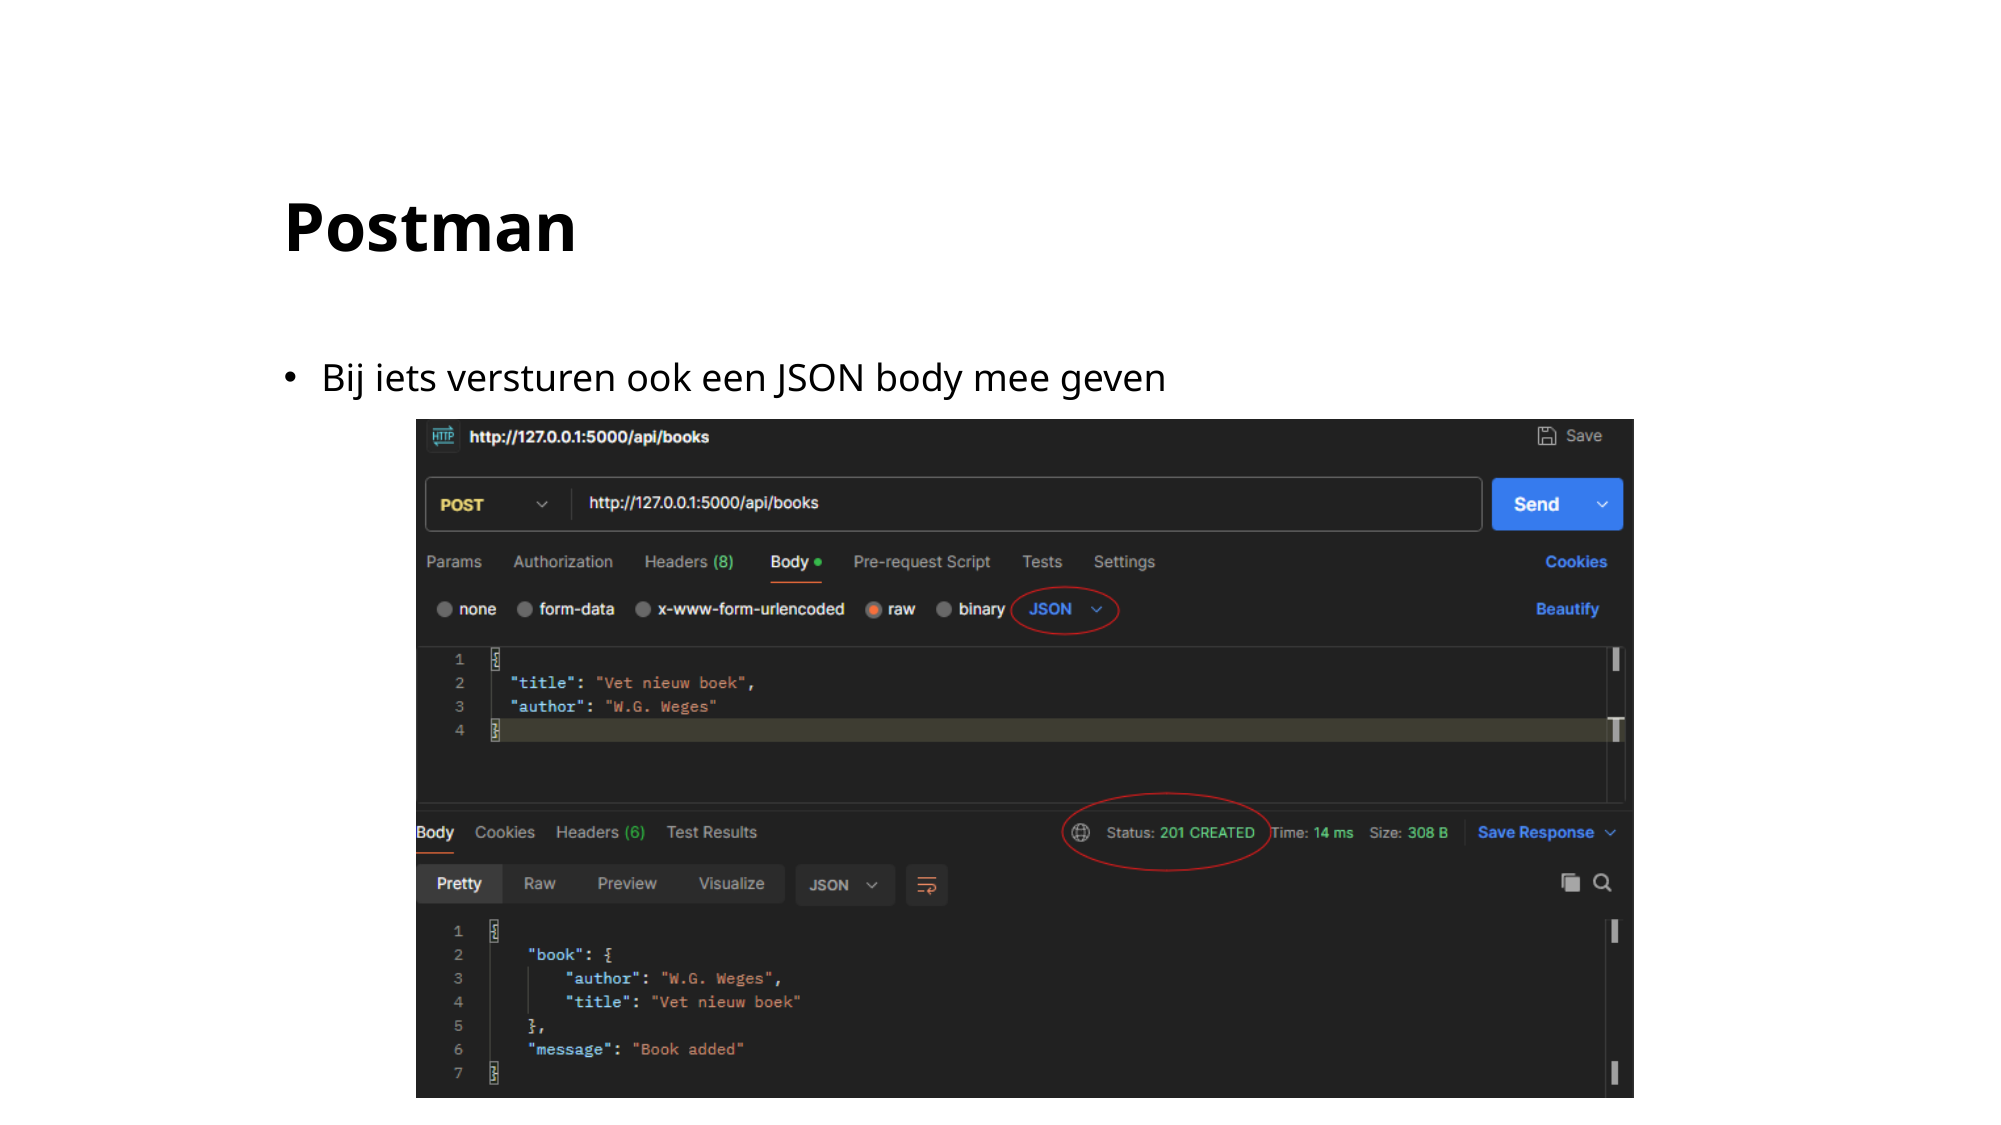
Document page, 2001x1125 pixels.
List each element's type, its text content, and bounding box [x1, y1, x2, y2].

picture [416, 419, 1634, 1098]
title Postman [268, 112, 1732, 337]
list Bij iets versturen ook een JSON body mee geven [268, 337, 1732, 1017]
